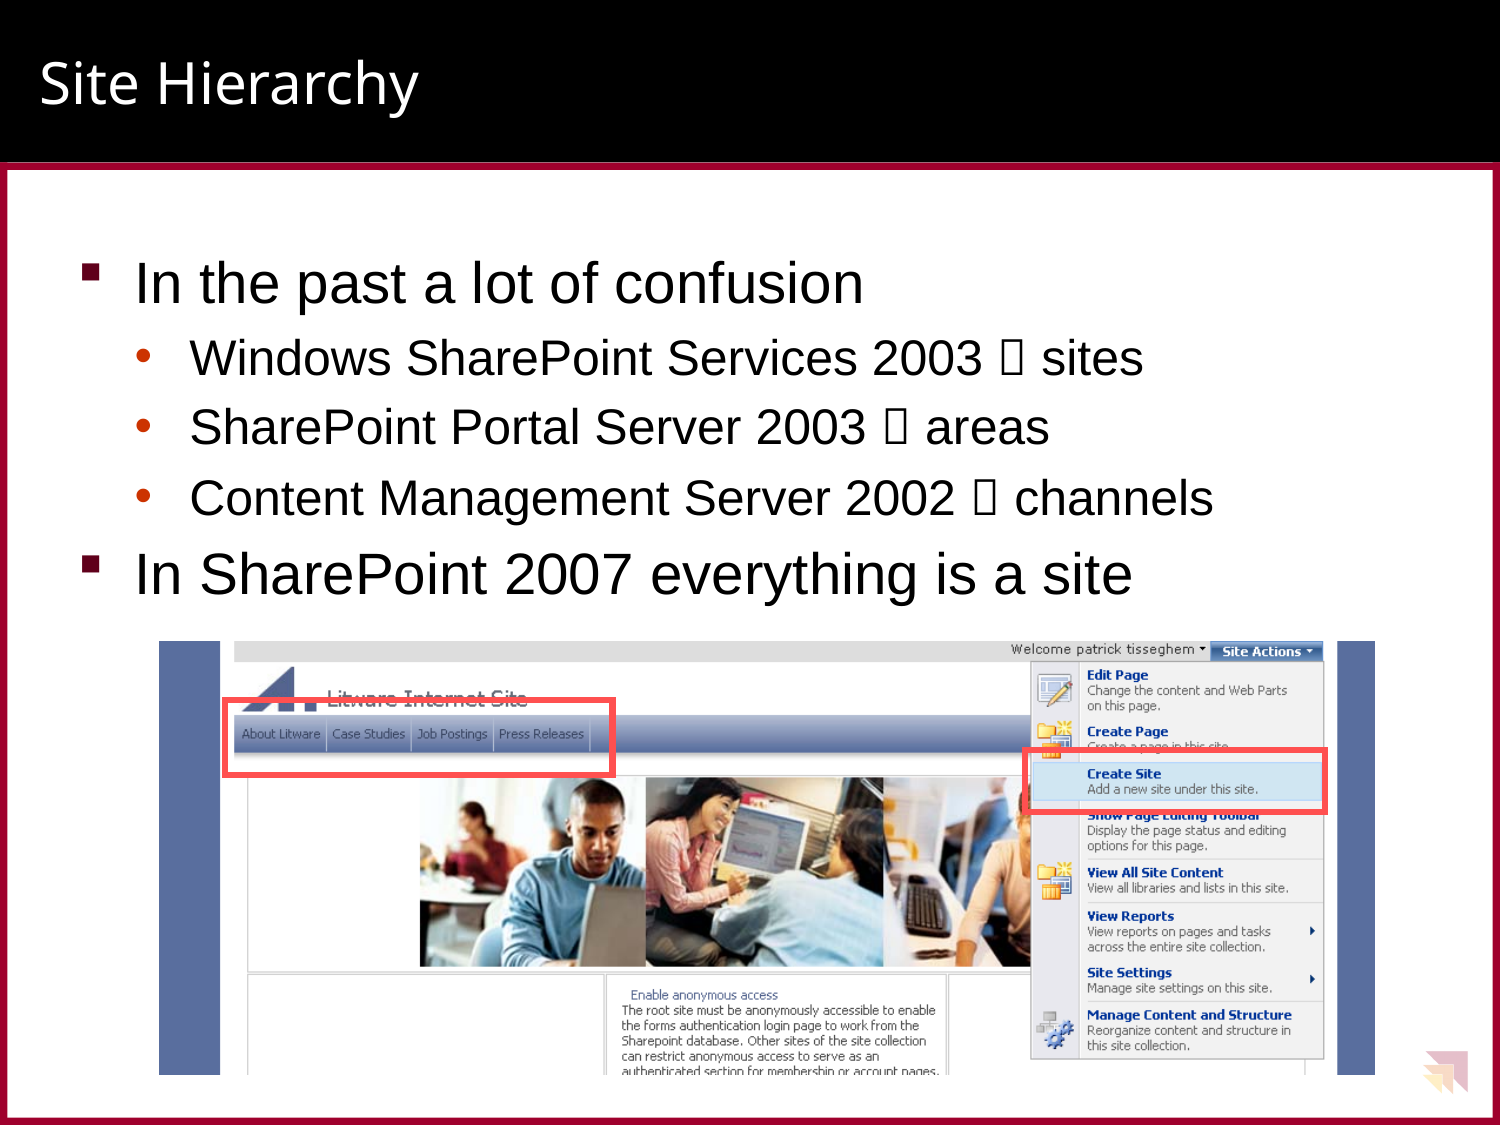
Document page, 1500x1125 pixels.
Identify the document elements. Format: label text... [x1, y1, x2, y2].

picture [159, 640, 1376, 1076]
title Site Hierarchy [24, 12, 1438, 150]
list In the past a lot of confusion Windows SharePoint Services 2003  sites SharePoint Portal Server 2003  areas Content Management Server 2002  channels In SharePoint 2007 everything is a site [62, 237, 1438, 1088]
